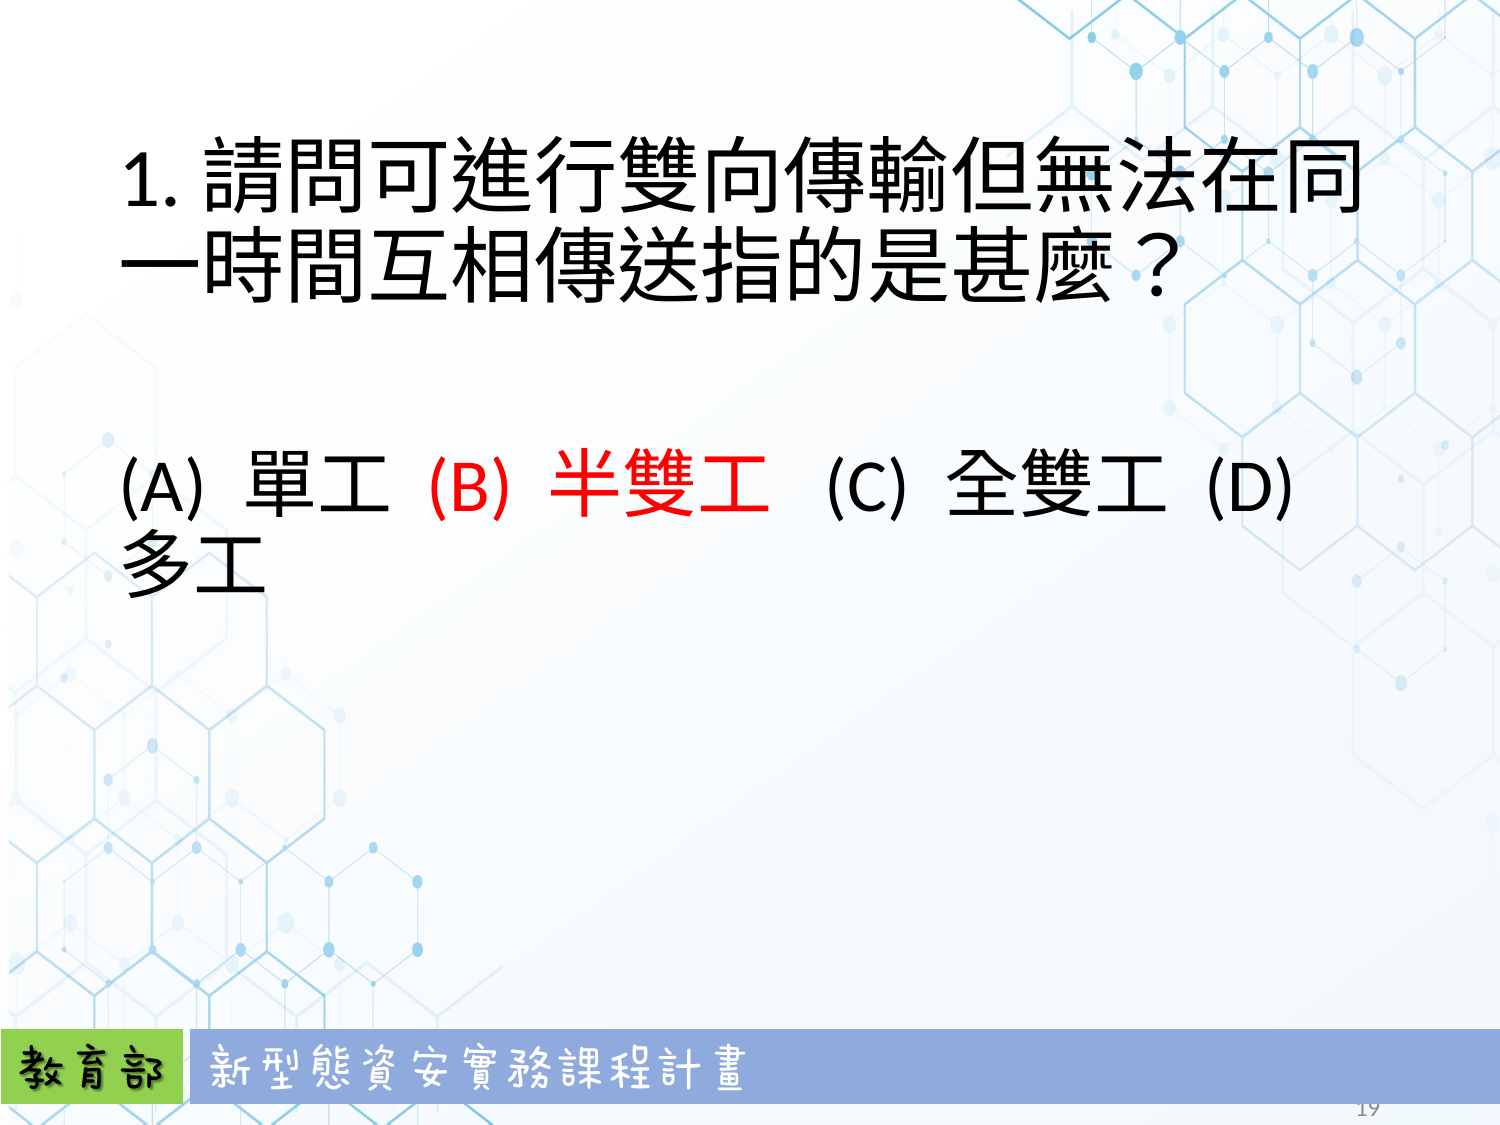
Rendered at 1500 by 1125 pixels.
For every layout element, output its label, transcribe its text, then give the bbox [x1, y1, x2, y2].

list 1.請問可進行雙向傳輸但無法在同一時間互相傳送指的是甚麼？ (A) 單工 (B) 半雙工 (C) 全雙工 (D) 多工 [103, 127, 1397, 1014]
picture [0, 0, 1500, 1125]
